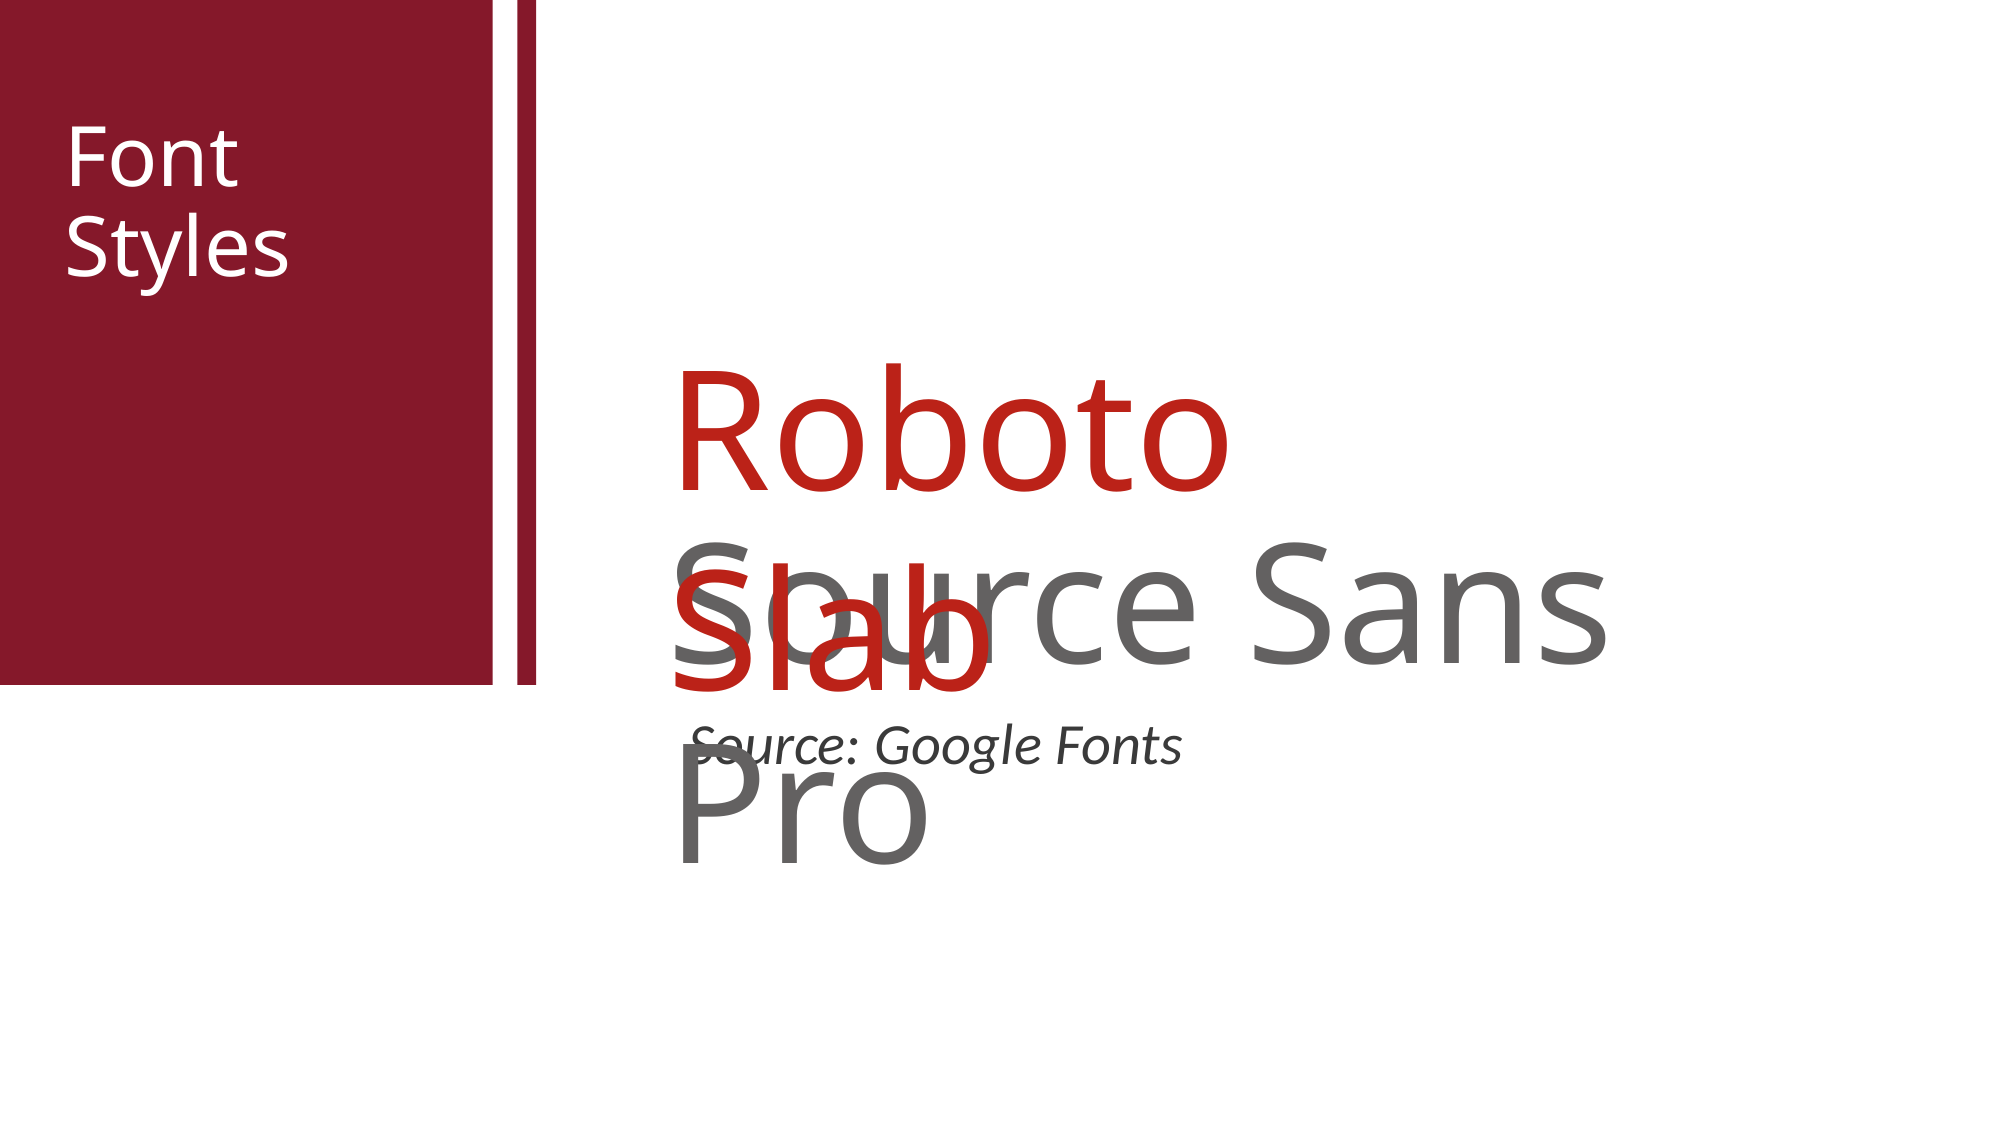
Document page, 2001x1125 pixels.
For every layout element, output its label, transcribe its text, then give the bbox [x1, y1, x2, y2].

text_box Source Sans Pro [653, 489, 1830, 904]
text_box [491, 0, 518, 686]
text_box [0, 0, 491, 686]
text_box Font Styles [49, 95, 471, 314]
text_box Roboto Slab [653, 316, 1620, 731]
text_box [518, 0, 537, 686]
